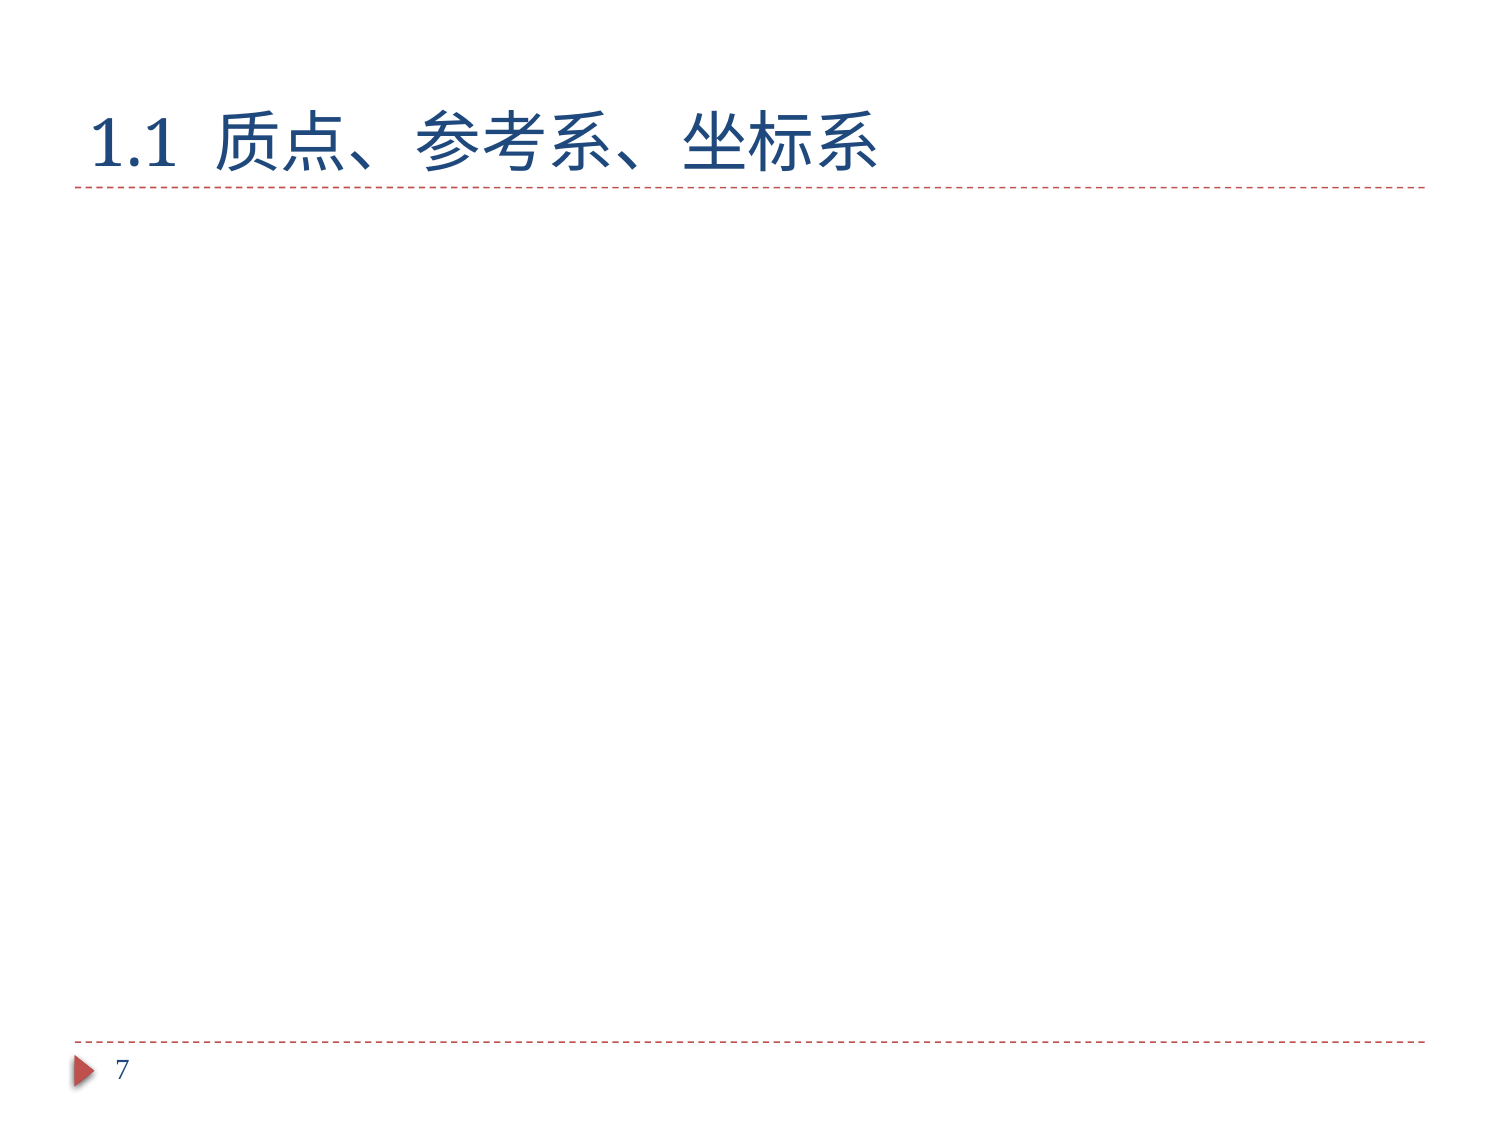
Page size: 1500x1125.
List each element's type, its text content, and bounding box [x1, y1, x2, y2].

slide_number 7 [100, 1042, 426, 1103]
title 1.1 质点、参考系、坐标系 [75, 37, 1425, 188]
